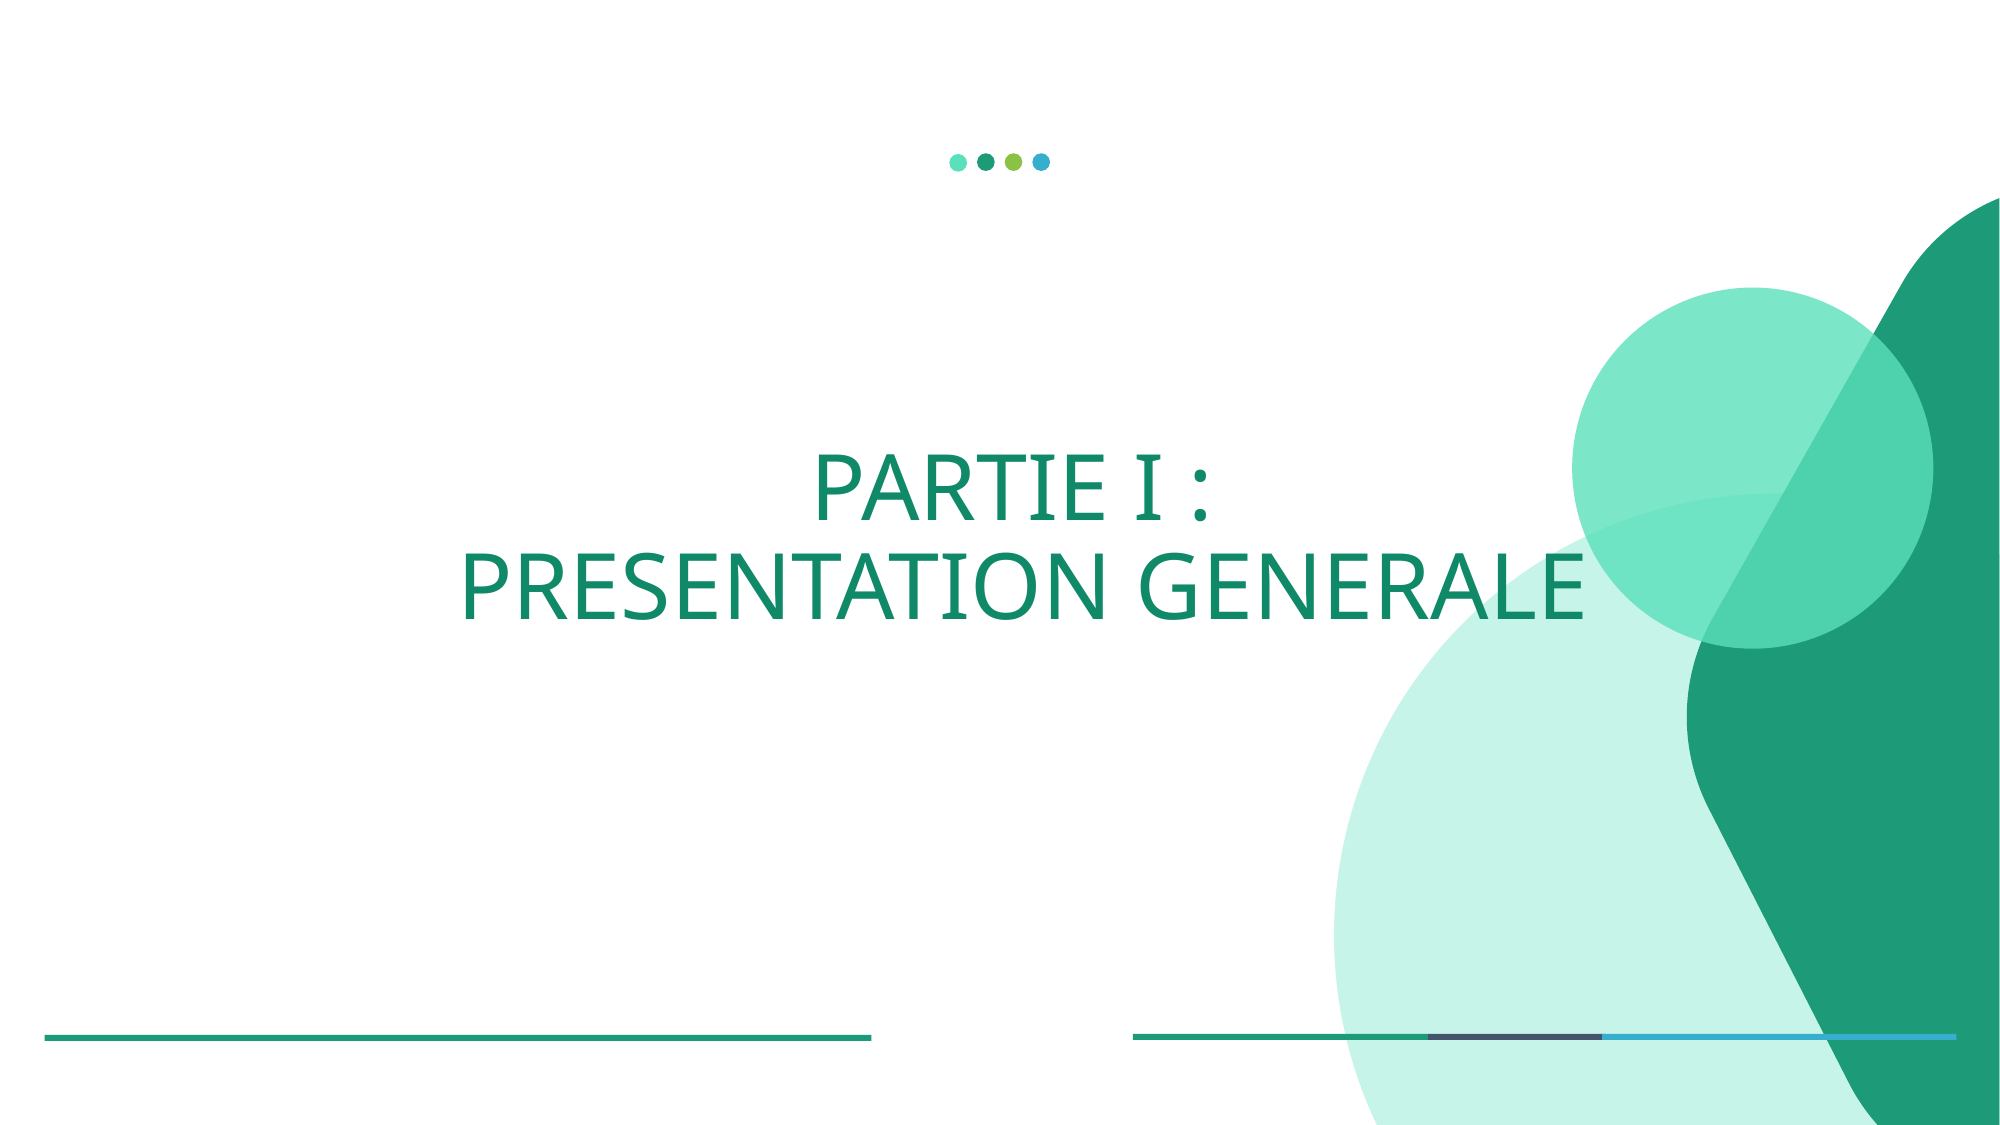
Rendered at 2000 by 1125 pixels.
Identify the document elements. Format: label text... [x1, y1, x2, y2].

text_box PARTIE I : PRESENTATION GENERALE [302, 326, 1744, 754]
